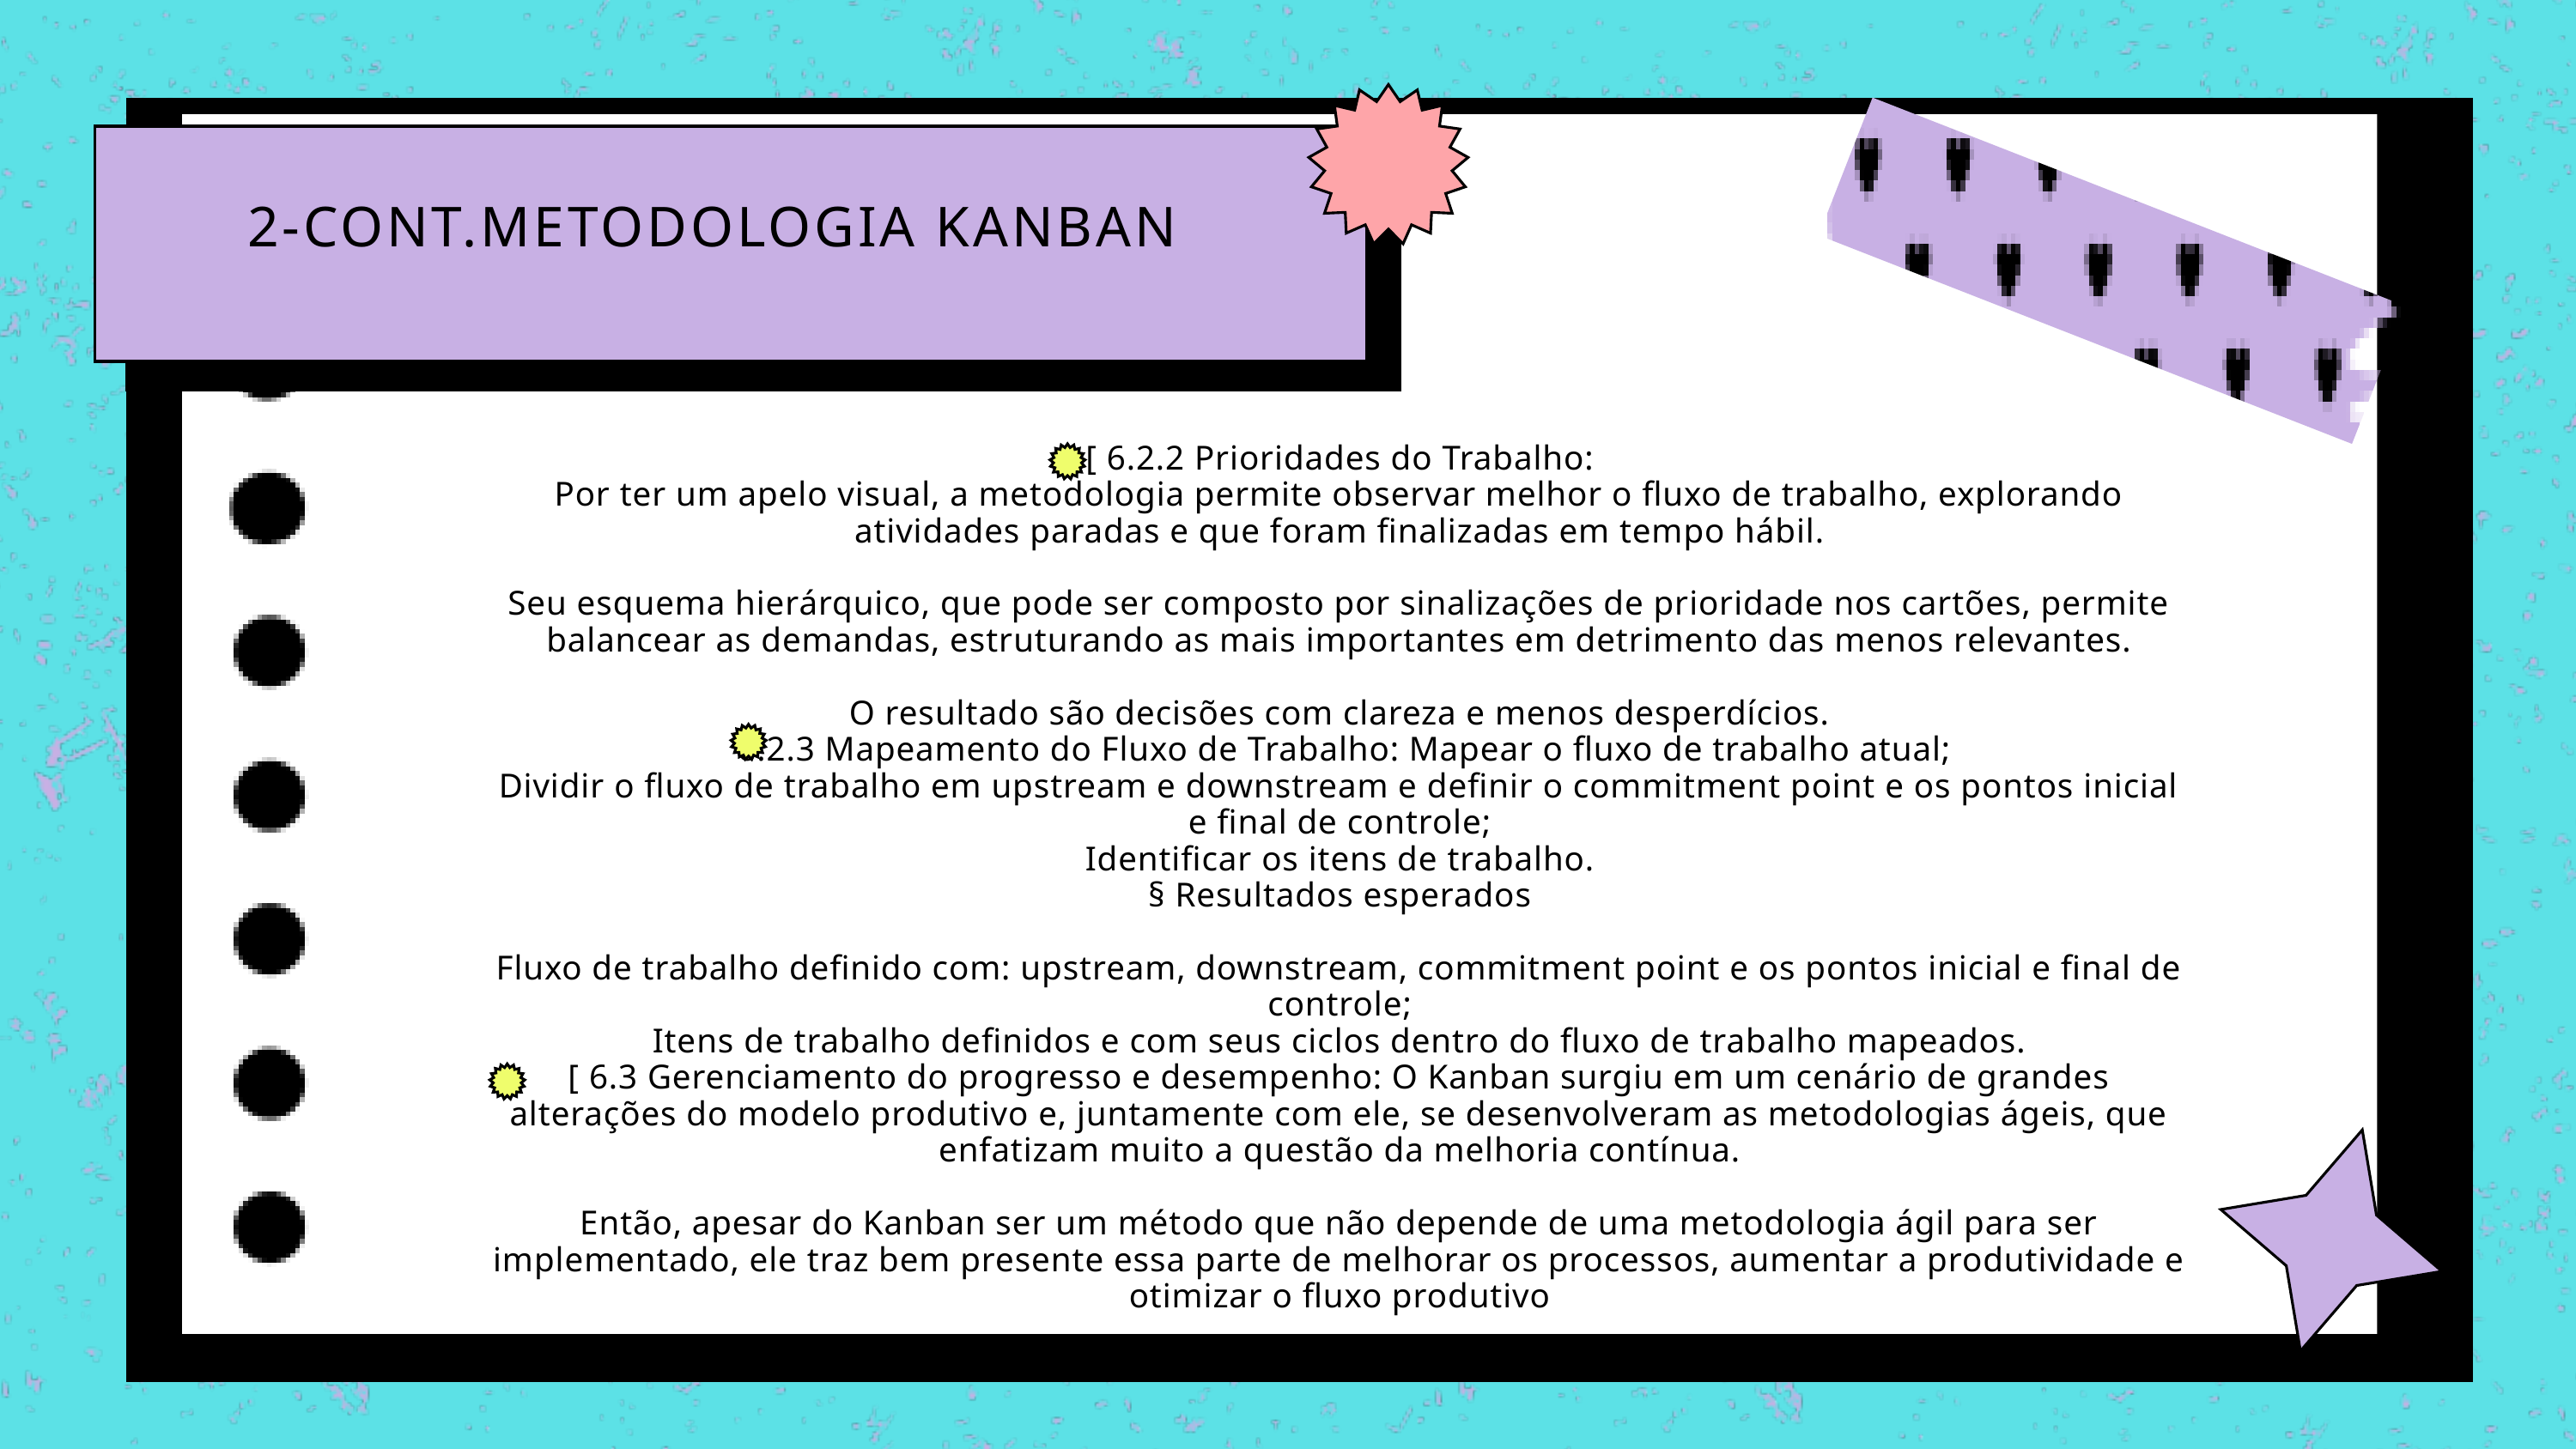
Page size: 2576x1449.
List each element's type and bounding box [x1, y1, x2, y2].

text_box [94, 125, 1368, 362]
text_box [125, 97, 2474, 1383]
text_box [0, 0, 1366, 1449]
text_box [1308, 84, 1468, 245]
text_box [125, 252, 1401, 392]
text_box [1366, 0, 2576, 1449]
text_box [489, 1064, 526, 1100]
text_box [2216, 1125, 2447, 1356]
text_box [731, 724, 767, 760]
text_box [1049, 443, 1085, 480]
